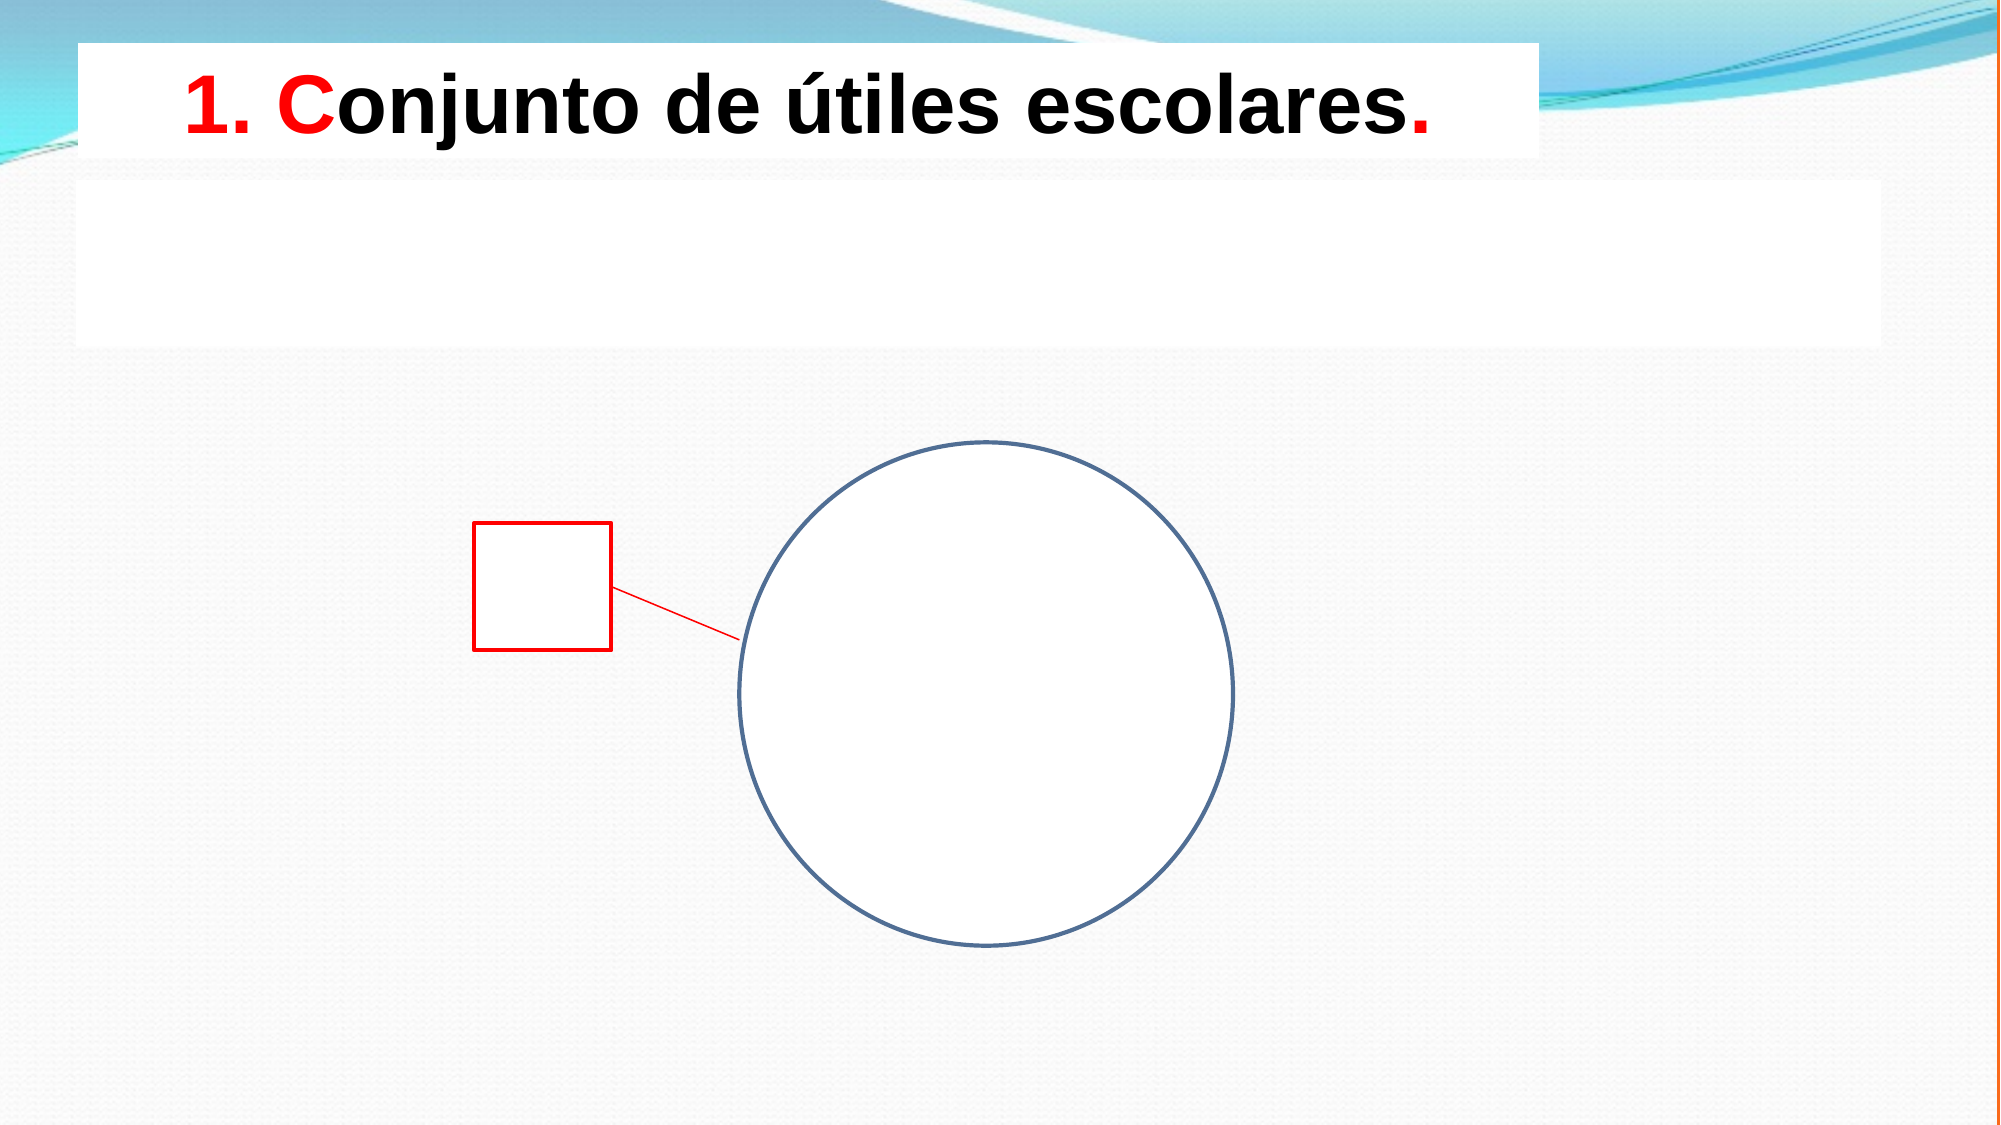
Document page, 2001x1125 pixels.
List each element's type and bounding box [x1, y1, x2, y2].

picture [0, 0, 1997, 1125]
text_box [611, 586, 740, 641]
